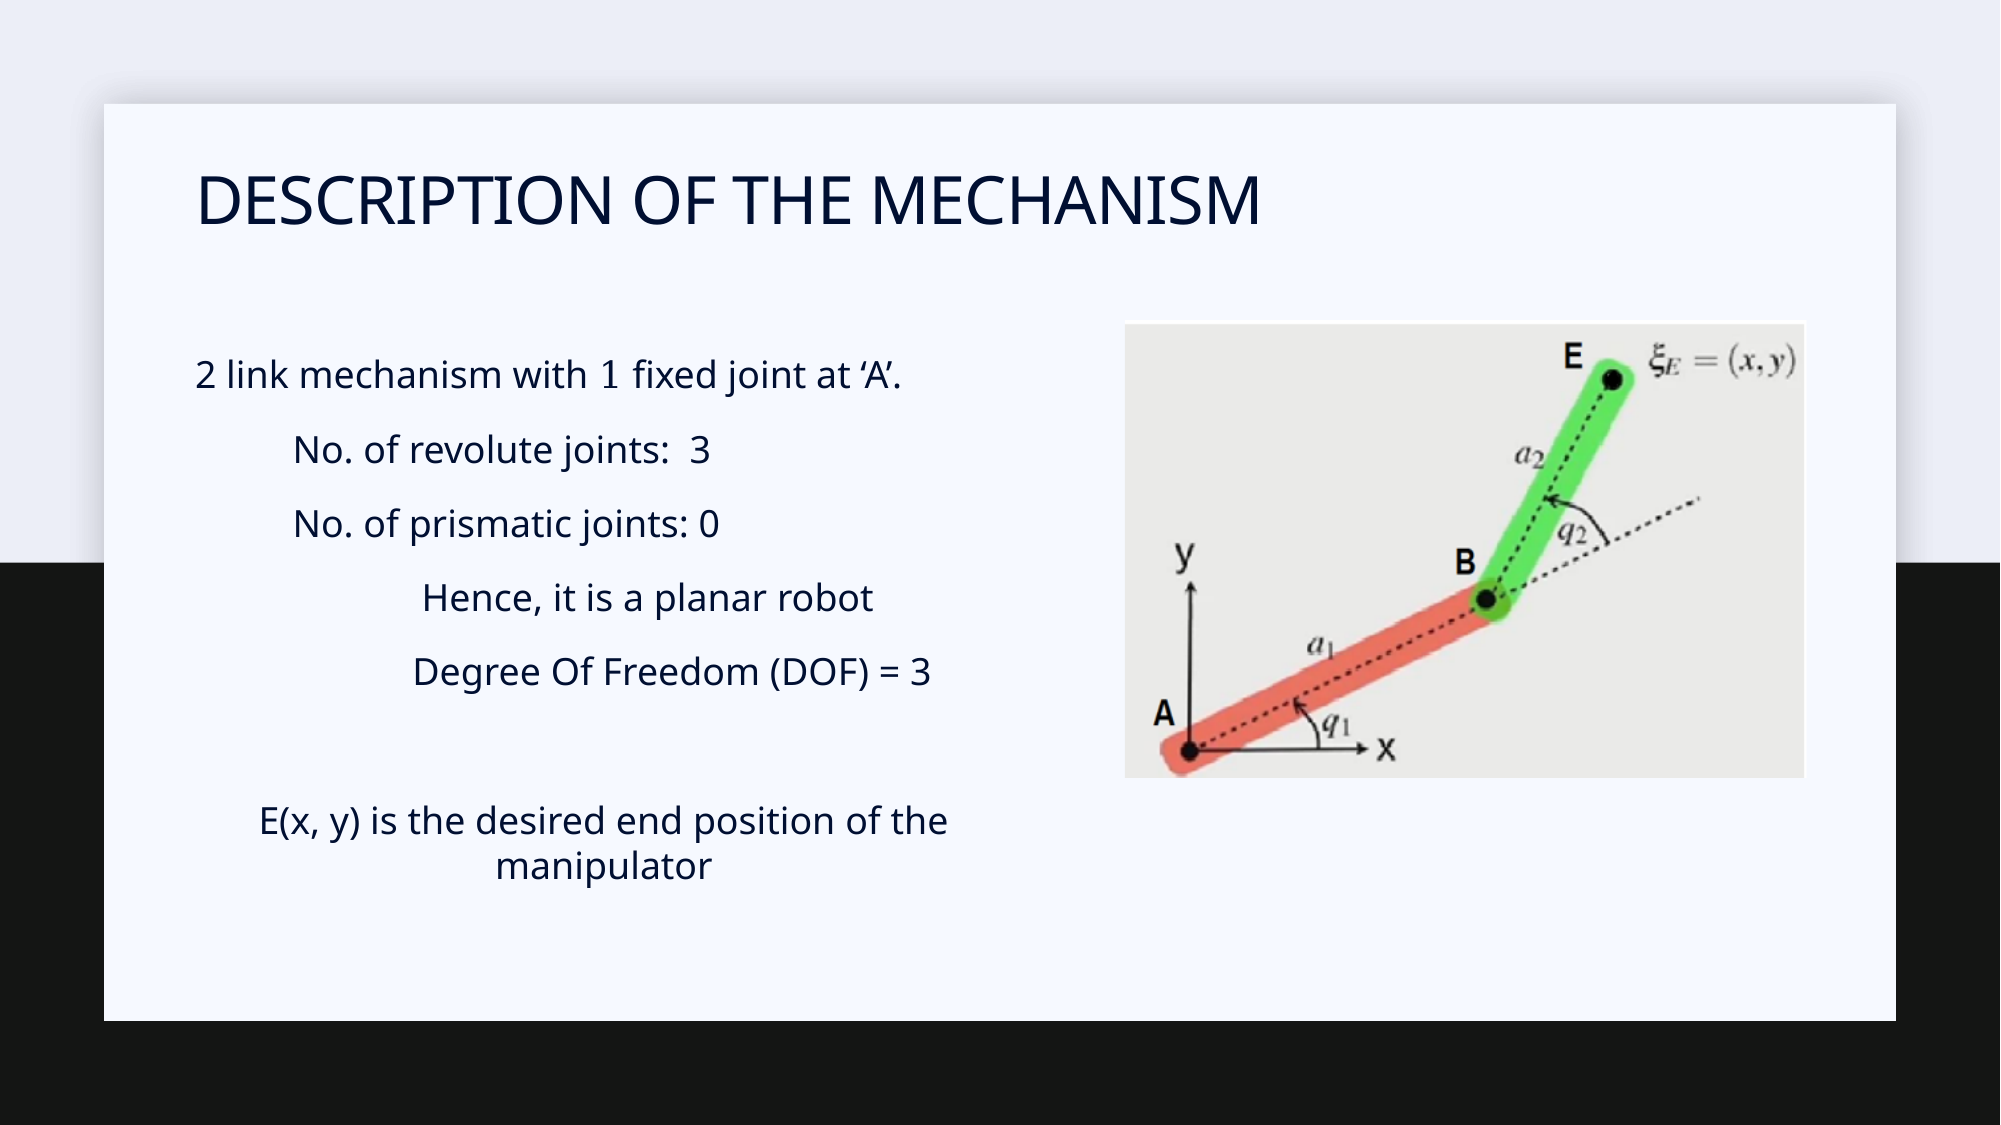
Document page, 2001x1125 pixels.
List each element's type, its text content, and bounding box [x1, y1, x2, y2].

list 2 link mechanism with 1 fixed joint at ‘A’. No. of revolute joints: 3 No. of prismatic joints: 0 Hence, it is a planar robot Degree Of Freedom (DOF) = 3 E(x, y) is the desired end position of the manipulator [180, 320, 1029, 918]
picture [1124, 320, 1808, 779]
title DESCRIPTION OF THE MECHANISM [180, 154, 1830, 251]
